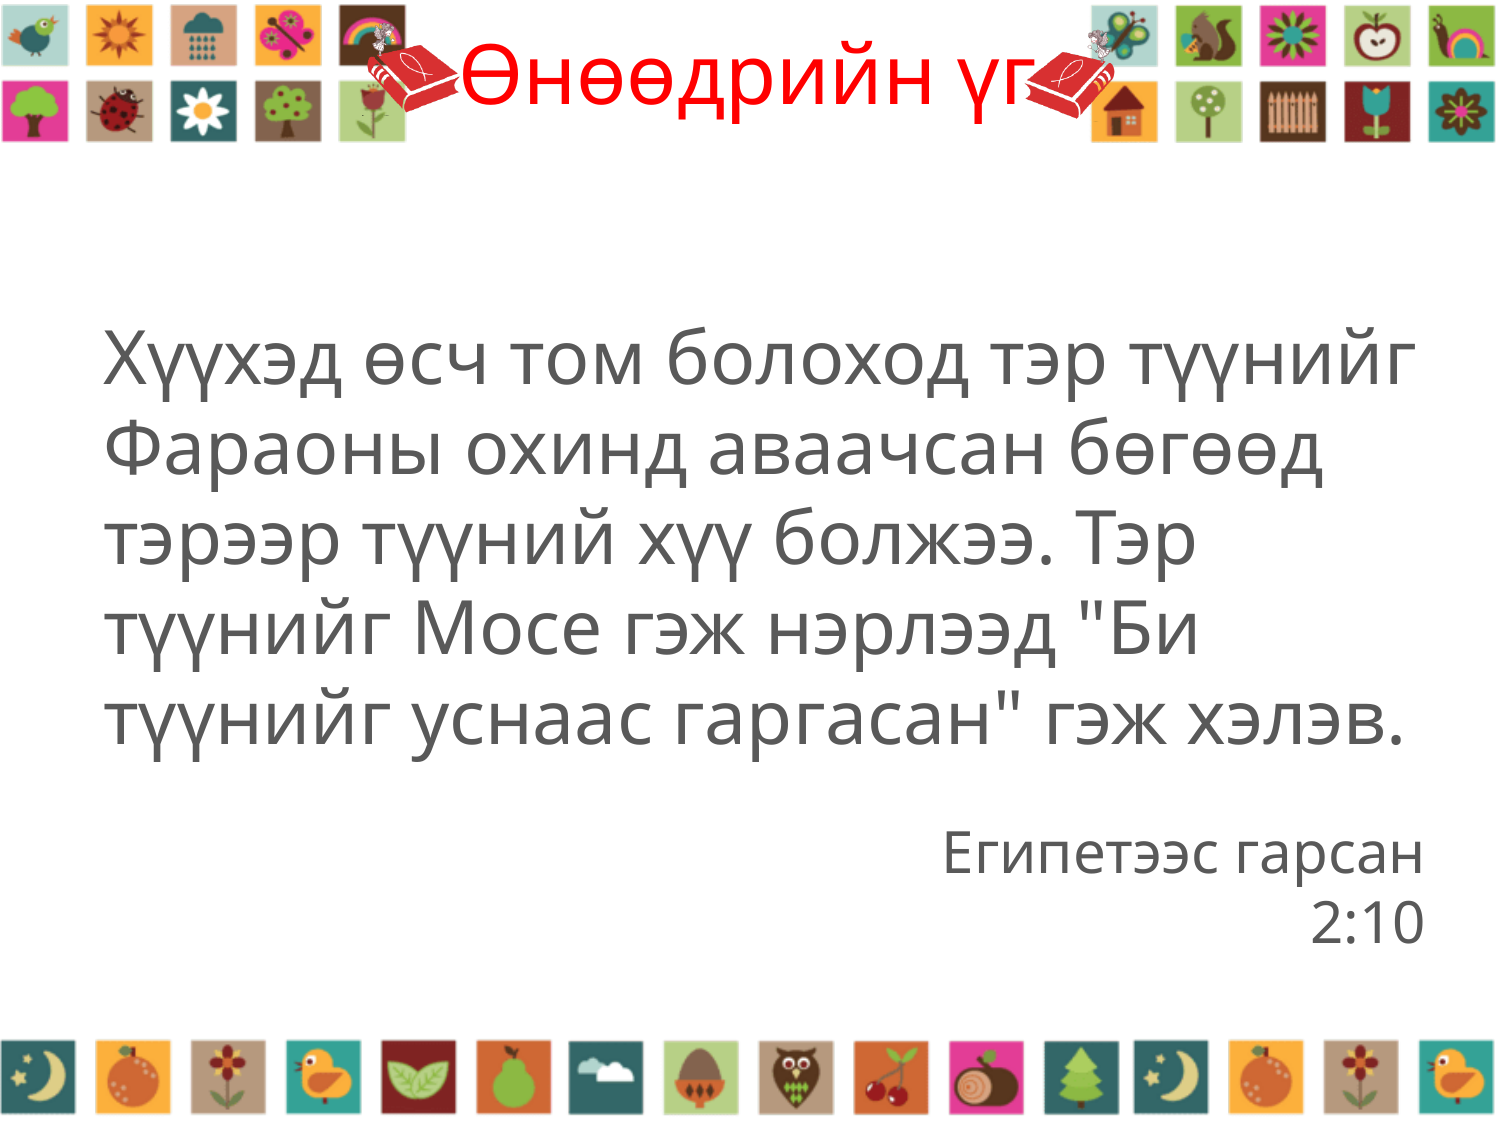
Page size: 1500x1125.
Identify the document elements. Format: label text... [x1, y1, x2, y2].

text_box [0, 1028, 1500, 1118]
picture [992, 3, 1500, 150]
text_box Өнөөдрийн үг [425, 13, 1076, 129]
text_box Хүүхэд өсч том болоход тэр түүнийг Фараоны охинд аваачсан бөгөөд тэрээр түүний хүү болжээ. Тэр түүнийг Мосе гэж нэрлээд "Би түүнийг уснаас гаргасан" гэж хэлэв. [88, 302, 1436, 768]
text_box Египетээс гарсан 2:10 [808, 807, 1441, 963]
picture [0, 3, 492, 150]
